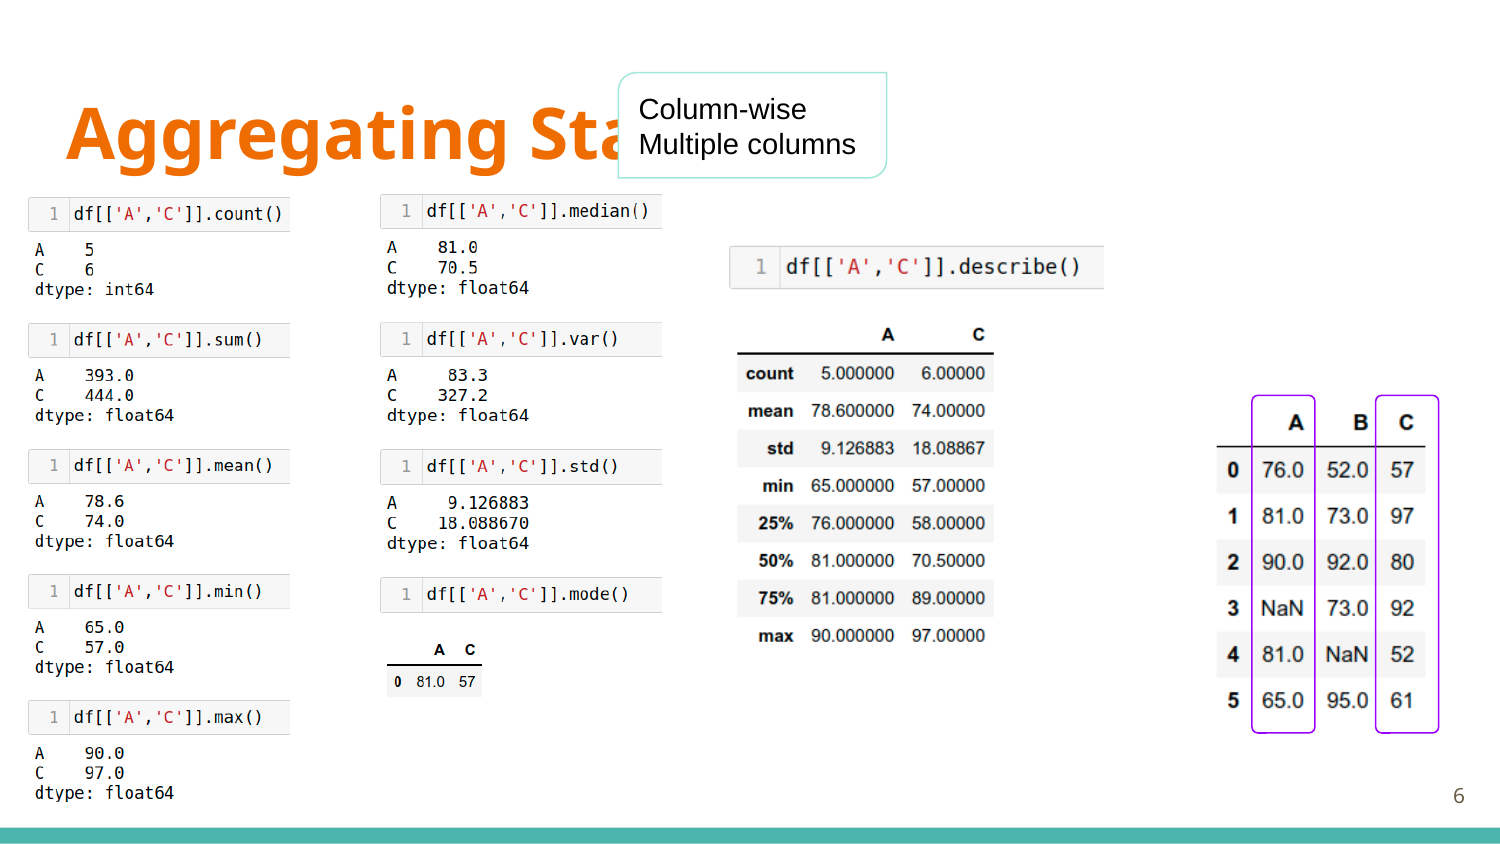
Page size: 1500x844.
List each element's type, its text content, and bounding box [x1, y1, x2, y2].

text_box Column-wise Multiple columns [618, 72, 887, 178]
picture [370, 176, 662, 713]
slide_number ‹#› [1389, 764, 1480, 830]
title Aggregating Statistics [51, 72, 633, 189]
picture [21, 188, 290, 819]
title Aggregating Statistics [663, 72, 1449, 189]
picture [1193, 391, 1450, 750]
picture [720, 233, 1104, 670]
